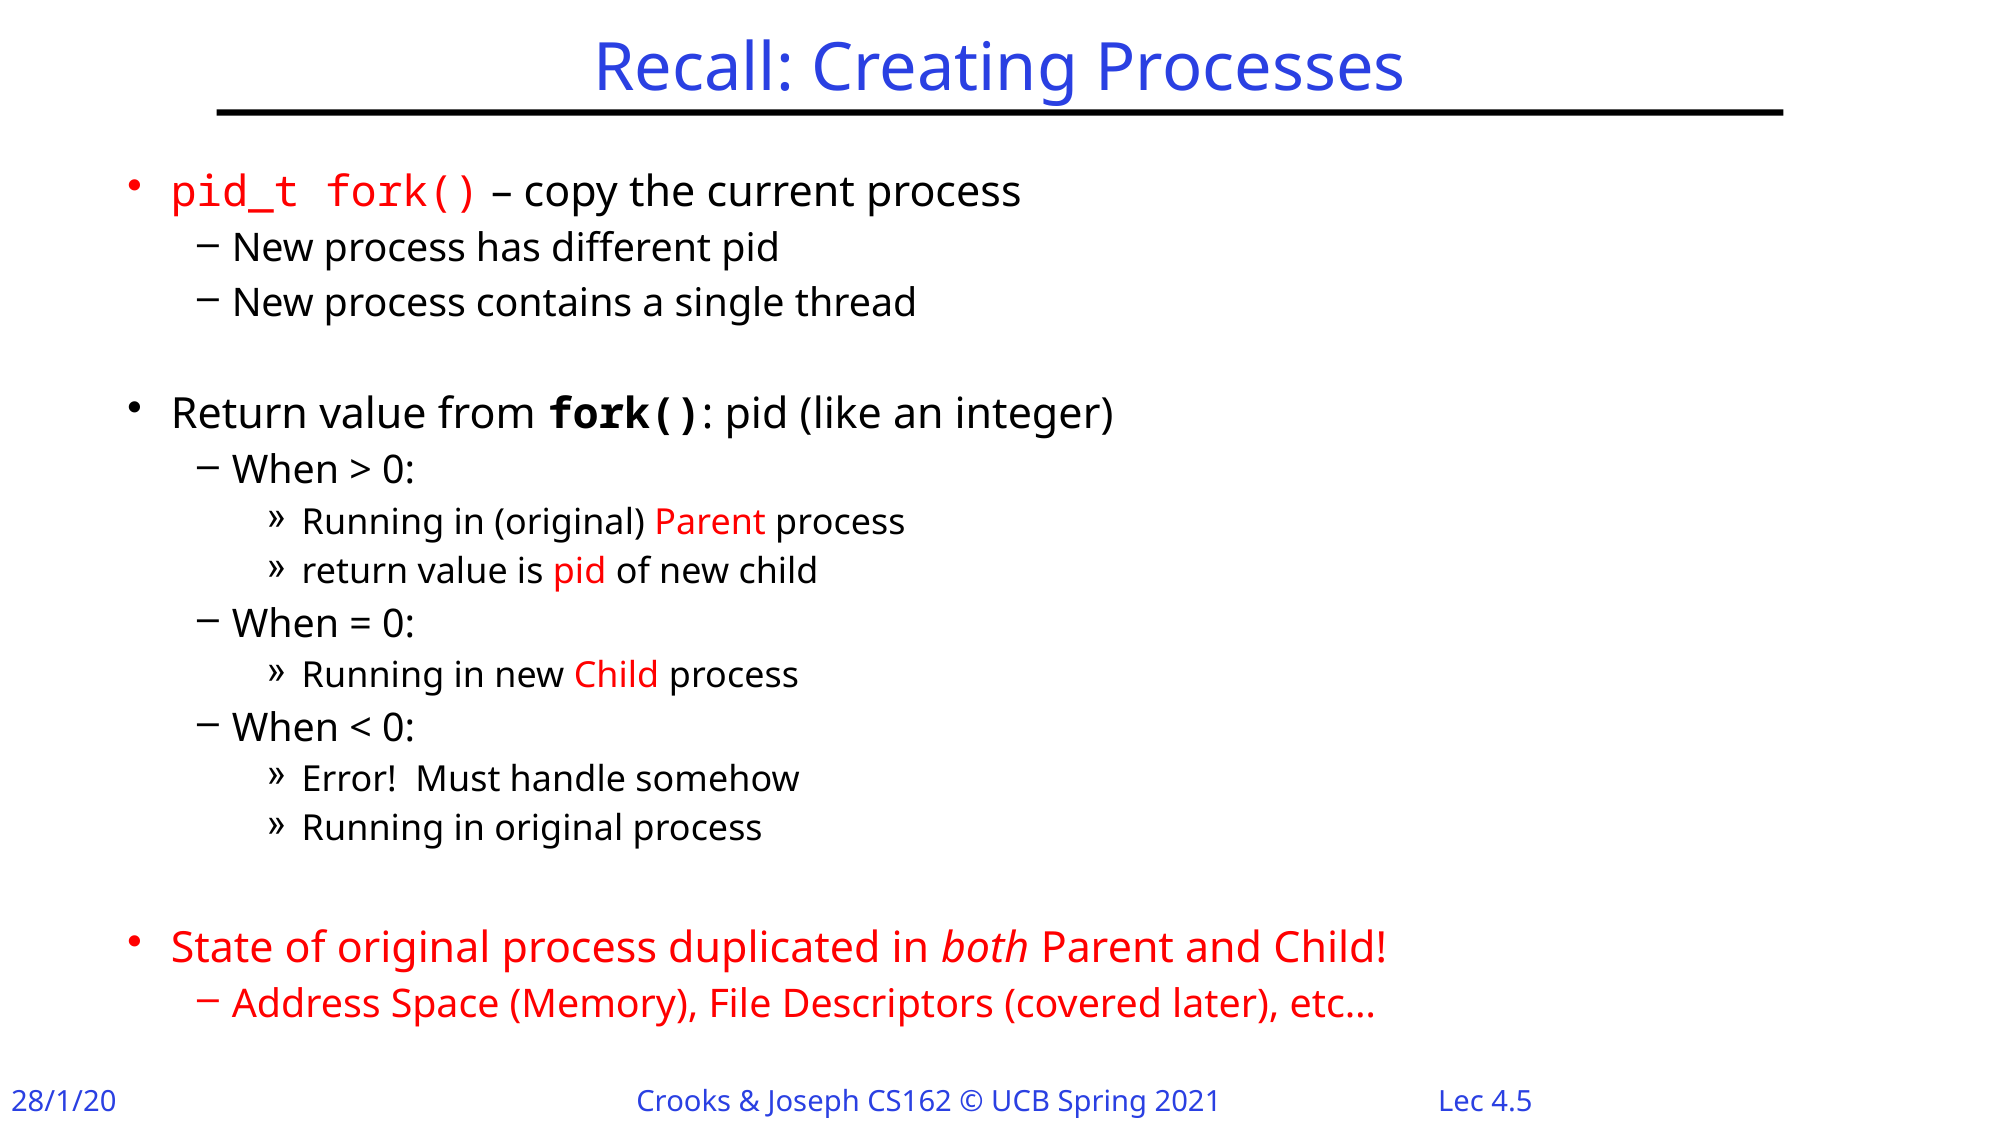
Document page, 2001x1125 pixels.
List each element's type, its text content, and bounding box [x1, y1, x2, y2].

list pid_t fork() – copy the current process New process has different pid New process contains a single thread Return value from fork(): pid (like an integer) When > 0: Running in (original) Parent process return value is pid of new child When = 0: Running in new Child process When < 0: Error! Must handle somehow Running in original process State of original process duplicated in both Parent and Child! Address Space (Memory), File Descriptors (covered later), etc… [112, 162, 1838, 1038]
title Recall: Creating Processes [216, 24, 1784, 113]
